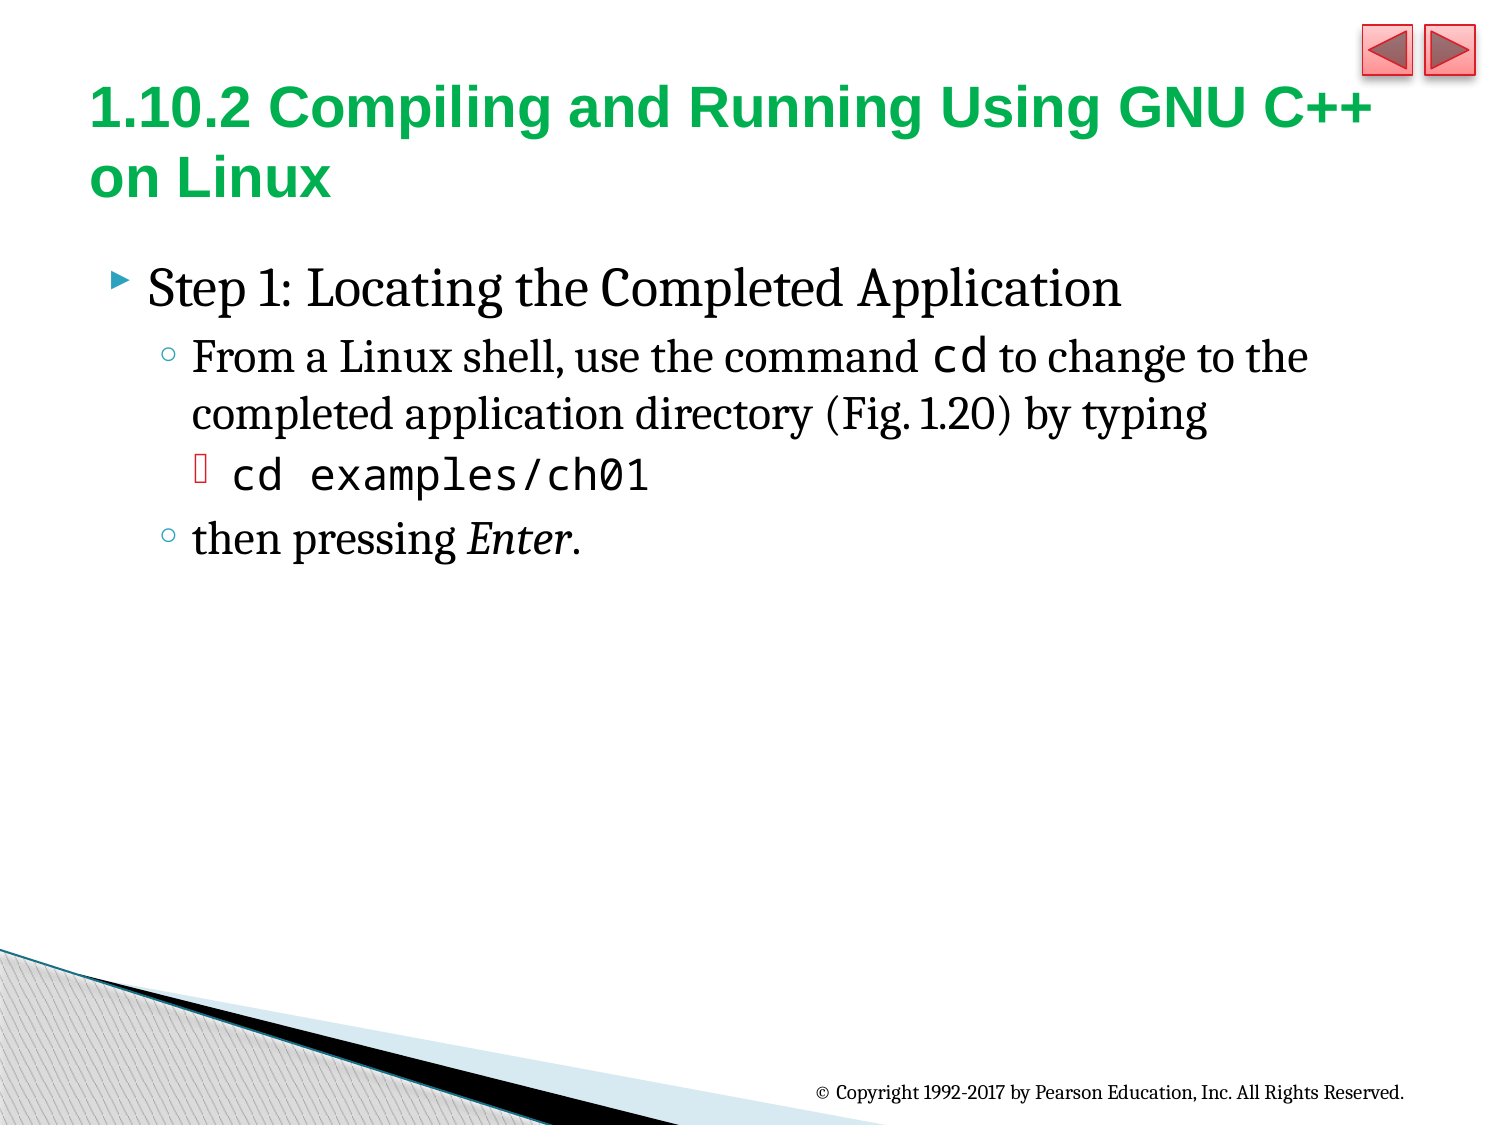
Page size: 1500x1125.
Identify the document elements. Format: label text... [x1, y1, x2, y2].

footer © Copyright 1992-2017 by Pearson Education, Inc. All Rights Reserved. [552, 1051, 1419, 1112]
title 1.10.2 Compiling and Running Using GNU C++ on Linux [75, 45, 1425, 233]
list Step 1: Locating the Completed Application From a Linux shell, use the command cd to change to the completed application directory (Fig. 1.20) by typing cd examples/ch01 then pressing Enter. [75, 242, 1425, 986]
